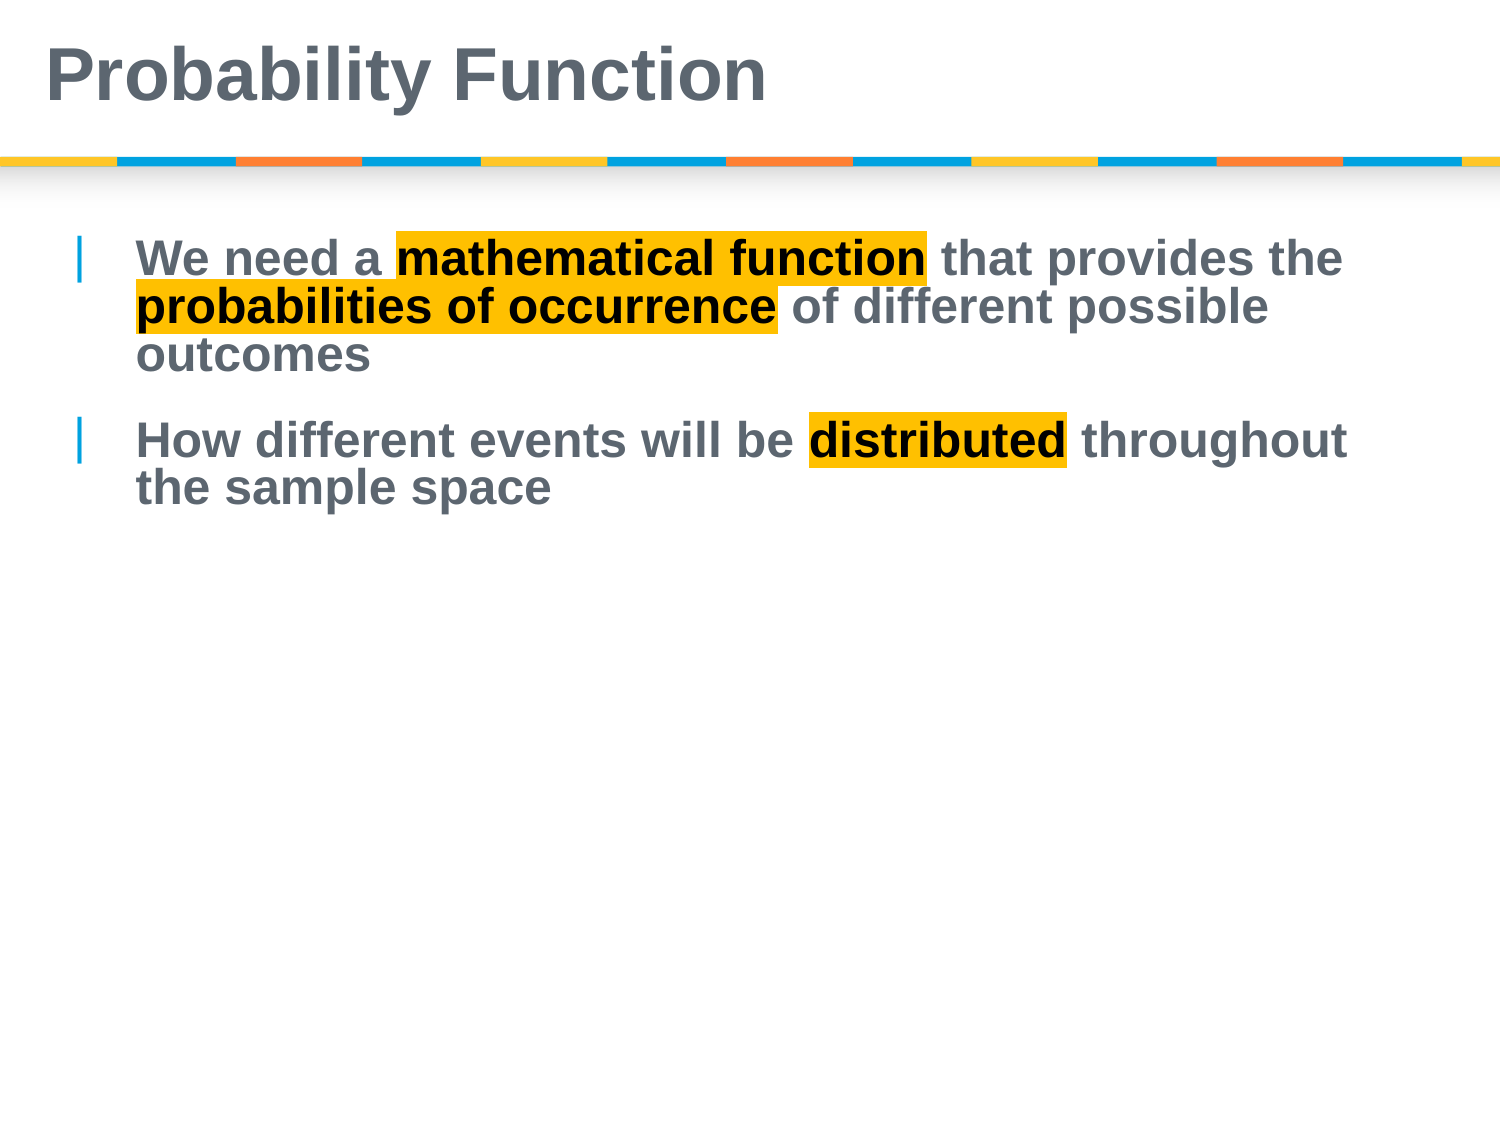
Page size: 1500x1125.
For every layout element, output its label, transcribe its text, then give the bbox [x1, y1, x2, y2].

list We need a mathematical function that provides the probabilities of occurrence of different possible outcomes How different events will be distributed throughout the sample space [45, 229, 1406, 1058]
title Probability Function [30, 0, 1432, 153]
